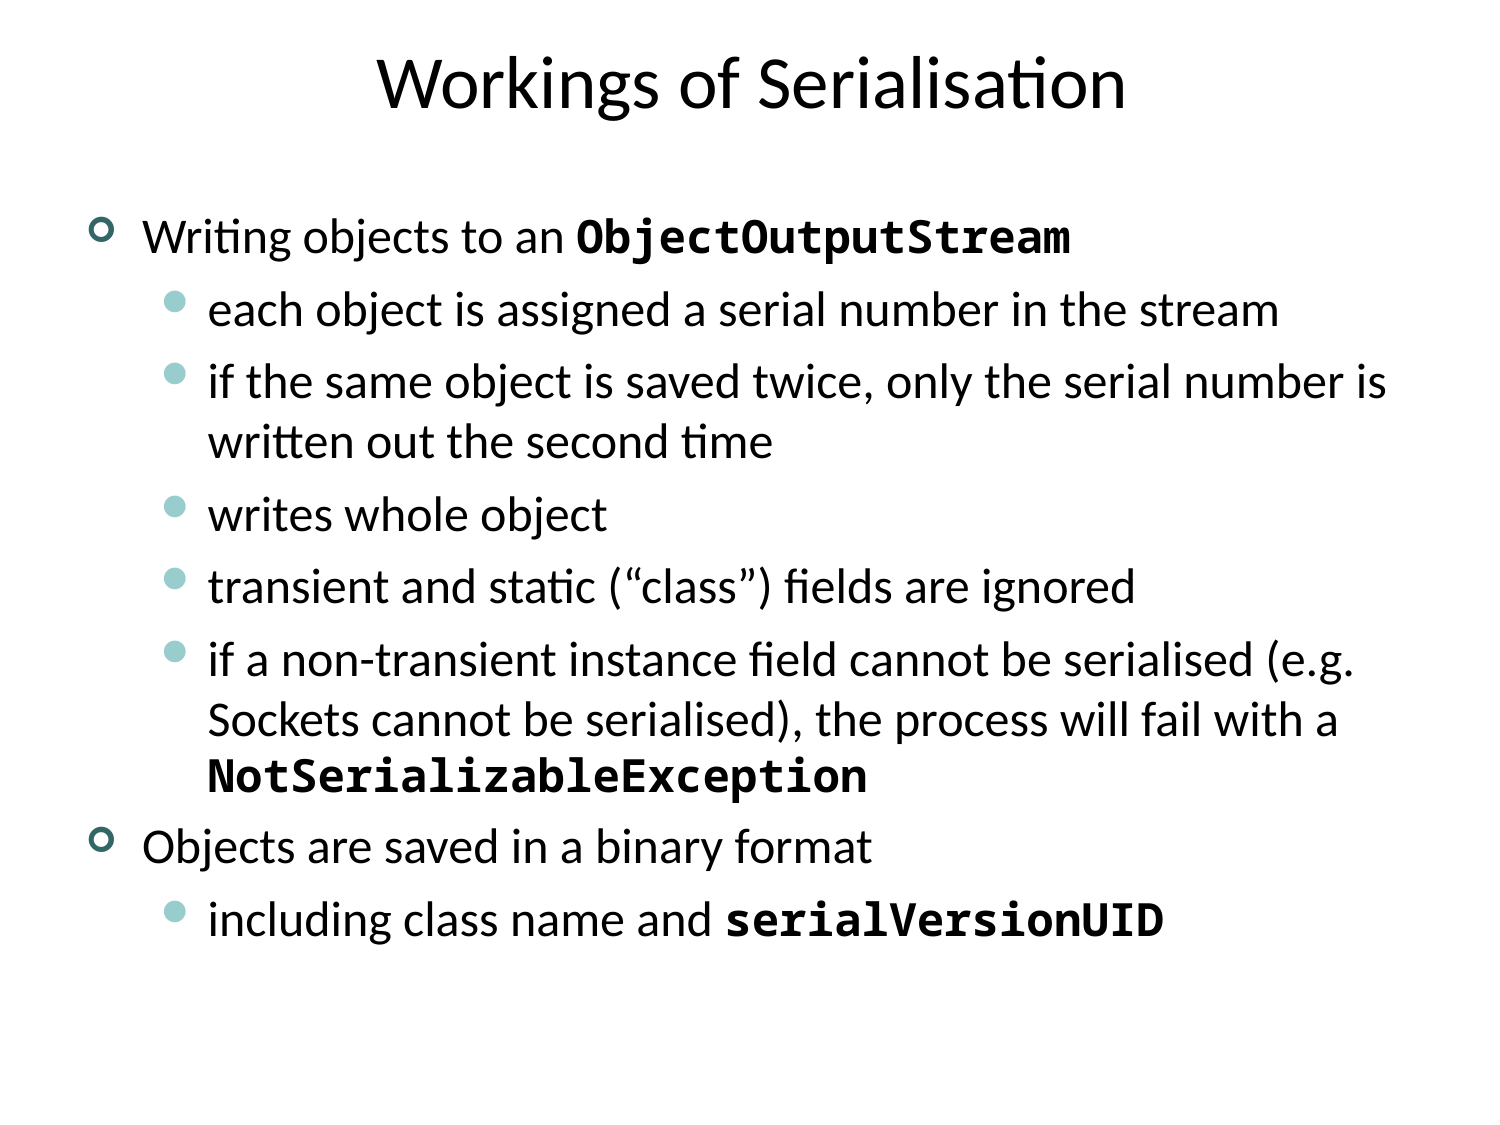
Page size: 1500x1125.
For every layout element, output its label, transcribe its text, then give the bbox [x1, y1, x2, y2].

title Workings of Serialisation [76, 0, 1430, 158]
list Writing objects to an ObjectOutputStream each object is assigned a serial number in the stream if the same object is saved twice, only the serial number is written out the second time writes whole object transient and static (“class”) fields are ignored if a non-transient instance field cannot be serialised (e.g. Sockets cannot be serialised), the process will fail with a NotSerializableException Objects are saved in a binary format including class name and serialVersionUID [70, 196, 1436, 1095]
